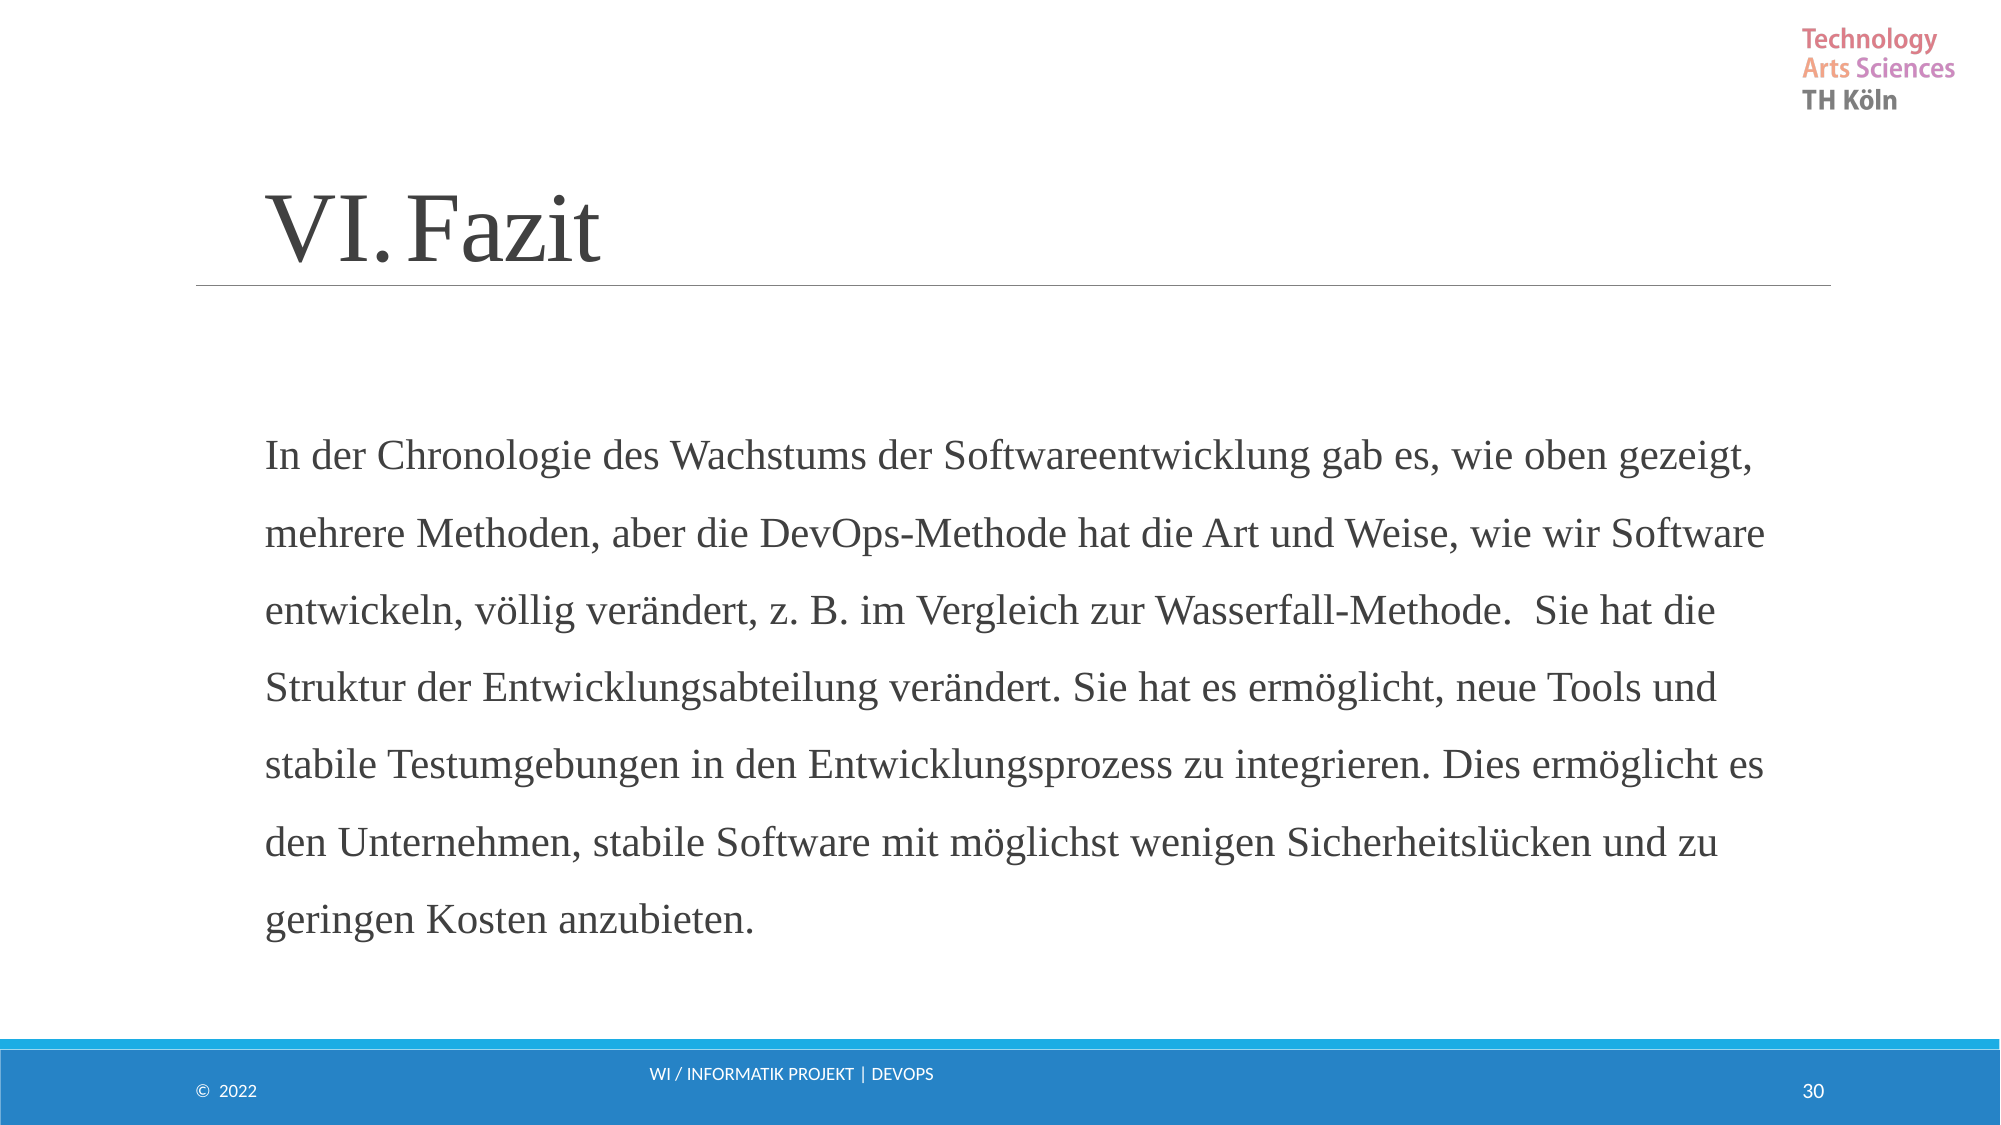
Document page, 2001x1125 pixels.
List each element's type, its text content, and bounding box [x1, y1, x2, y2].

picture [1802, 21, 1964, 118]
list In der Chronologie des Wachstums der Softwareentwicklung gab es, wie oben gezeigt, mehrere Methoden, aber die DevOps-Methode hat die Art und Weise, wie wir Software entwickeln, völlig verändert, z. B. im Vergleich zur Wasserfall-Methode. Sie hat die Struktur der Entwicklungsabteilung verändert. Sie hat es ermöglicht, neue Tools und stabile Testumgebungen in den Entwicklungsprozess zu integrieren. Dies ermöglicht es den Unternehmen, stabile Software mit möglichst wenigen Sicherheitslücken und zu geringen Kosten anzubieten. [249, 393, 1803, 952]
slide_number © 2022 [180, 1059, 586, 1120]
title Fazit [249, 95, 1803, 290]
footer WI / Informatik Projekt | DevOps [249, 1042, 1338, 1103]
slide_number 30 [1624, 1059, 1840, 1120]
